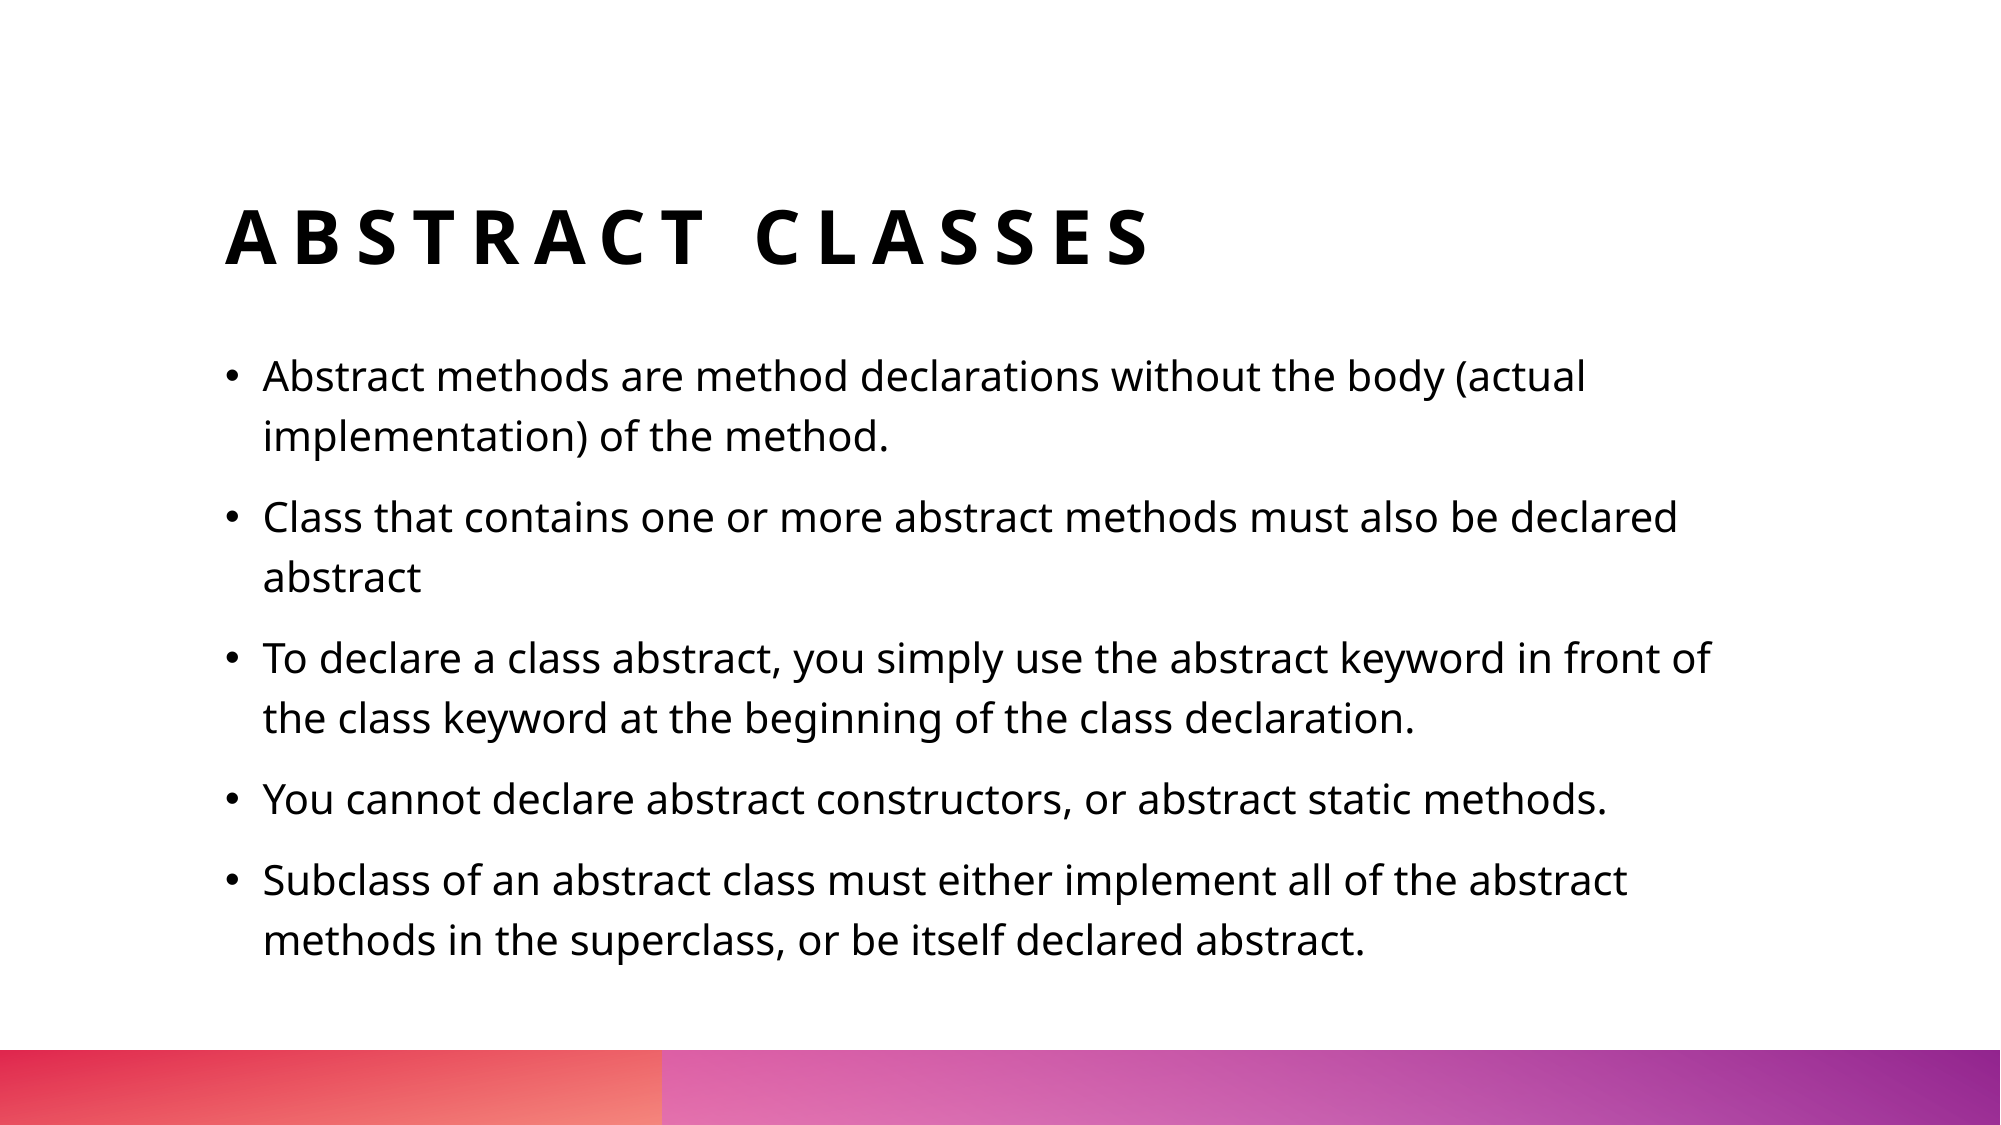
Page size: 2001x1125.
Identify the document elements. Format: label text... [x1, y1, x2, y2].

title Abstract classes [225, 130, 1750, 281]
list Abstract methods are method declarations without the body (actual implementation) of the method. Class that contains one or more abstract methods must also be declared abstract To declare a class abstract, you simply use the abstract keyword in front of the class keyword at the beginning of the class declaration. You cannot declare abstract constructors, or abstract static methods. Subclass of an abstract class must either implement all of the abstract methods in the superclass, or be itself declared abstract. [225, 340, 1769, 996]
